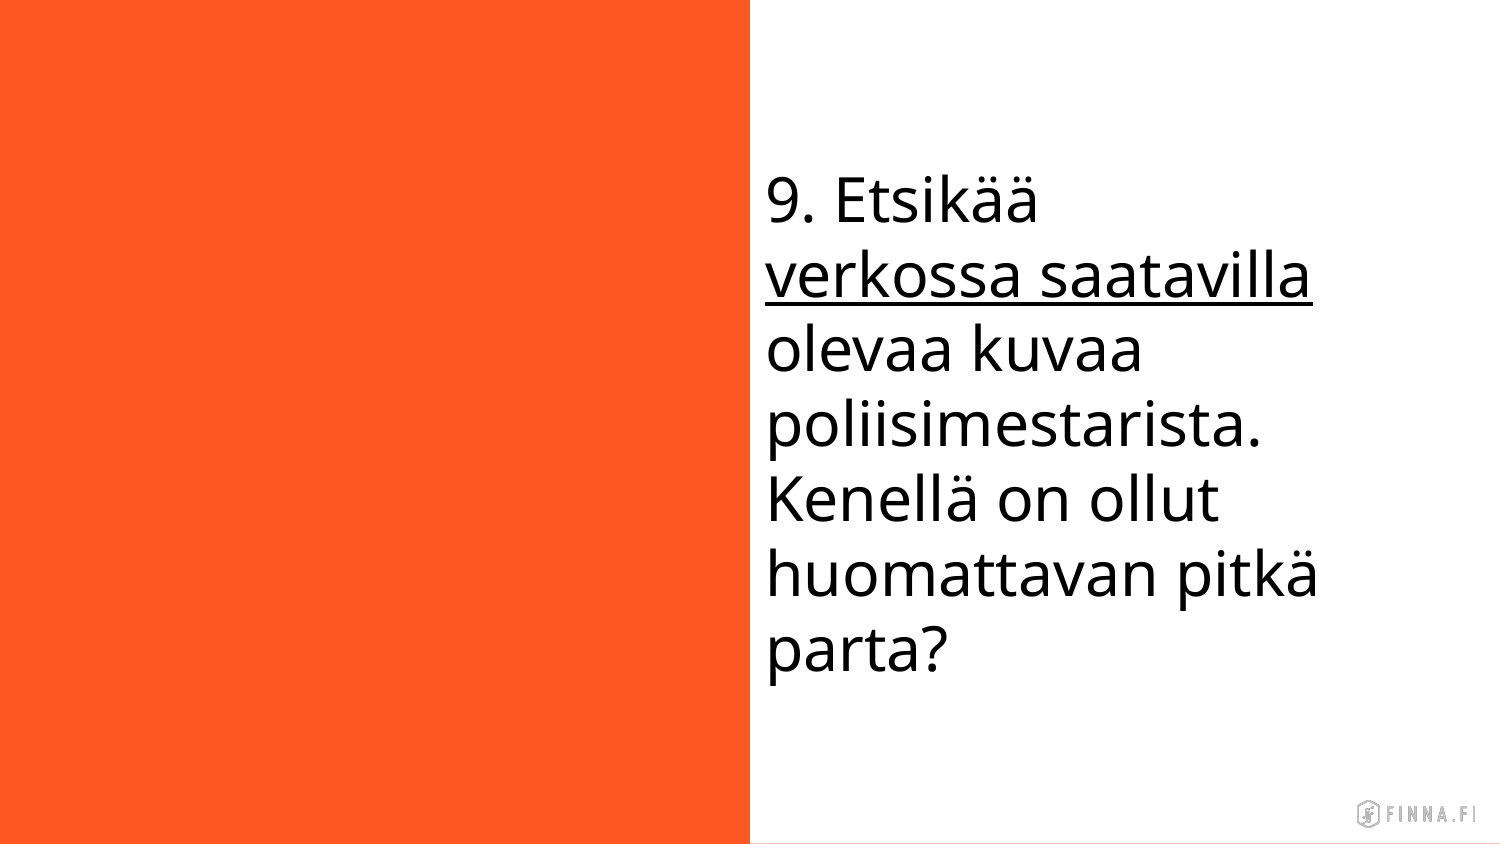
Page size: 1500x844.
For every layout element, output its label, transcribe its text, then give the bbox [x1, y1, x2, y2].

title 9. Etsikää verkossa saatavilla olevaa kuvaa poliisimestarista. Kenellä on ollut huomattavan pitkä parta? [750, 0, 1500, 844]
picture [1357, 799, 1476, 829]
